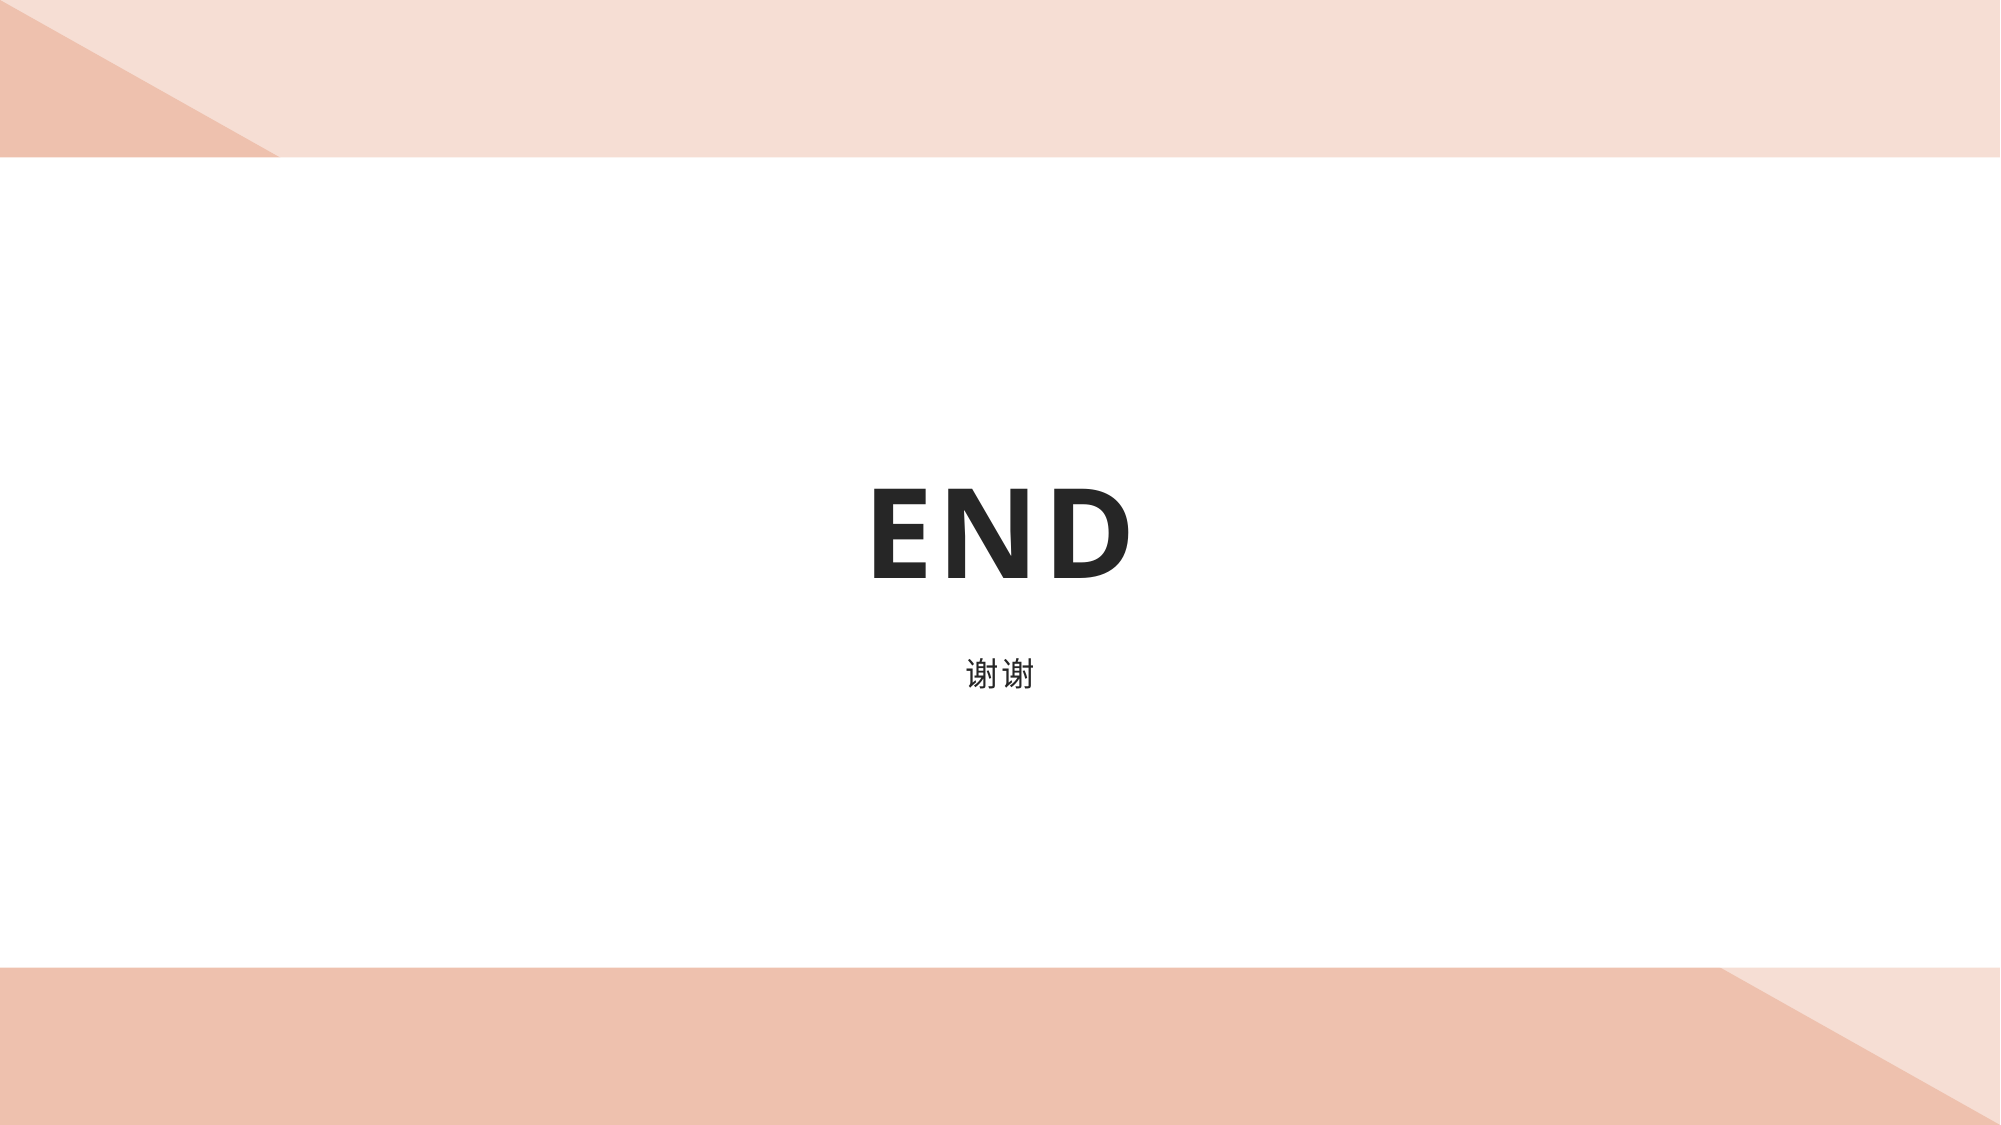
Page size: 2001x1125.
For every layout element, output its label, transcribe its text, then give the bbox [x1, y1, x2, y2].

list 谢谢 [249, 633, 1750, 906]
title END [249, 219, 1750, 612]
